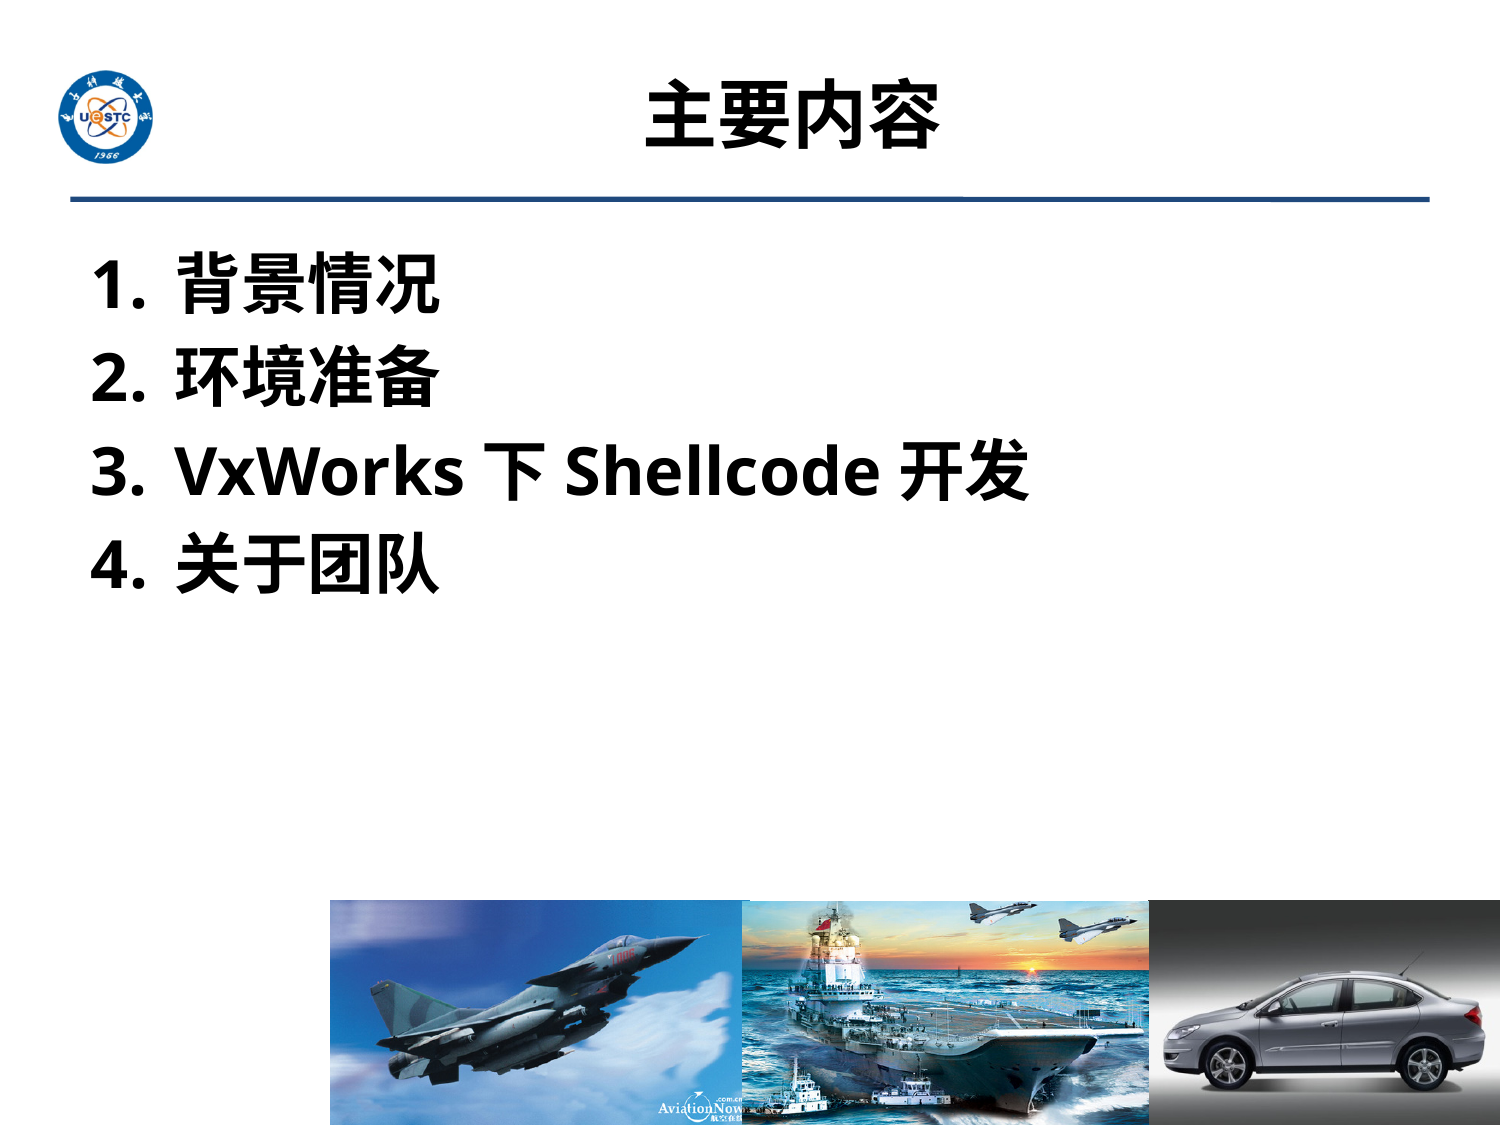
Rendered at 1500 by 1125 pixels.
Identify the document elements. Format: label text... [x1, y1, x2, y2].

picture [58, 70, 152, 164]
picture [330, 899, 1500, 1125]
list 背景情况 环境准备 VxWorks下Shellcode开发 关于团队 [75, 234, 1425, 1005]
title 主要内容 [152, 35, 1432, 190]
